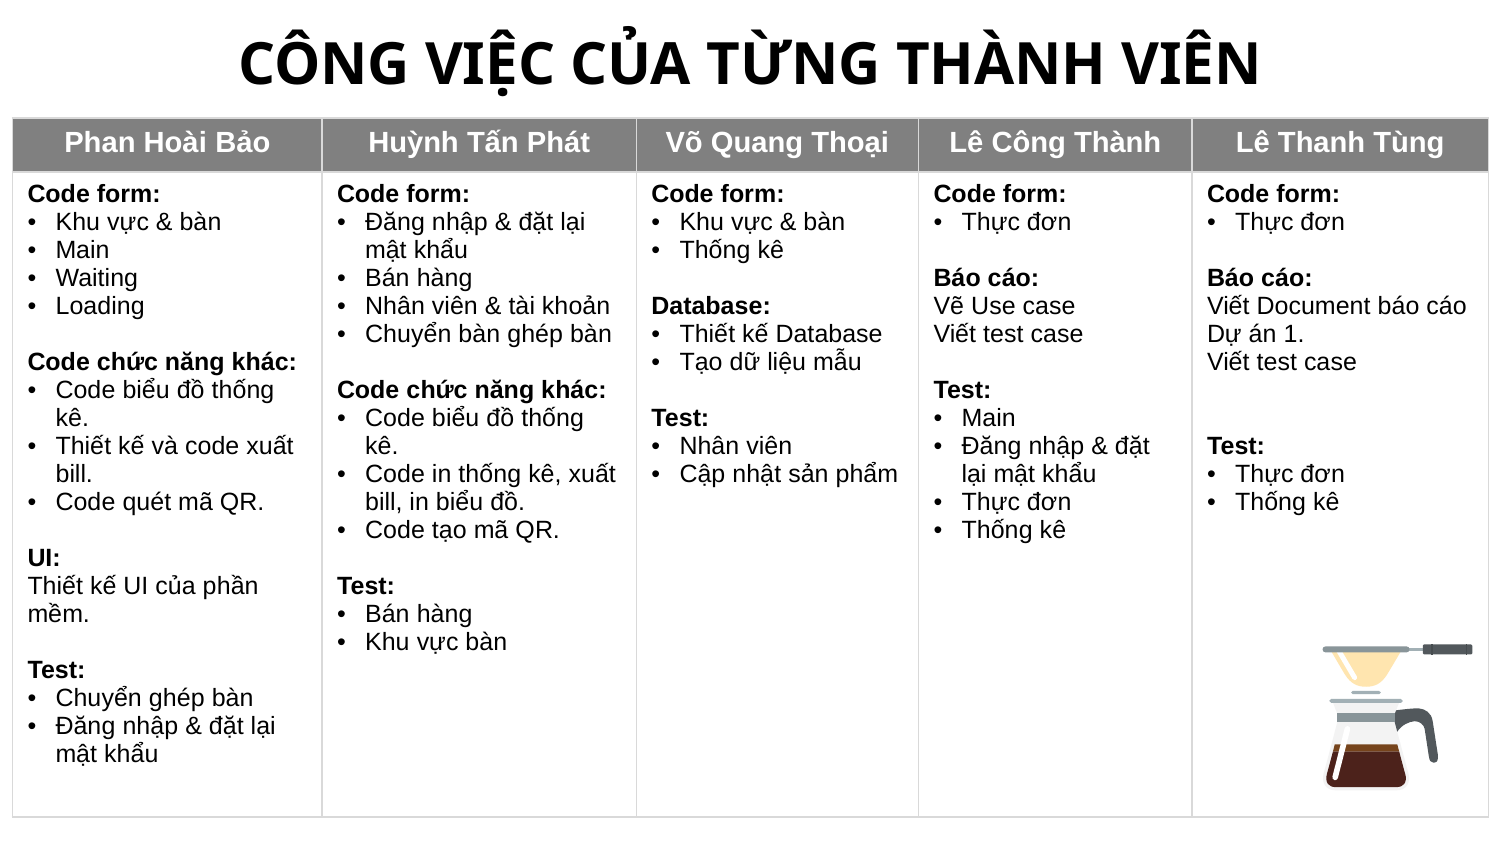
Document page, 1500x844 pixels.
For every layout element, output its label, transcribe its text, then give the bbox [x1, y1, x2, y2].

table_cell Code form: Khu vực & bàn Thống kê Database: Thiết kế Database Tạo dữ liệu mẫu Test: Nhân viên Cập nhật sản phẩm [637, 173, 918, 816]
table_cell Code form: Khu vực & bàn Main Waiting Loading Code chức năng khác: Code biểu đồ thống kê. Thiết kế và code xuất bill. Code quét mã QR. UI: Thiết kế UI của phần mềm. Test: Chuyển ghép bàn Đăng nhập & đặt lại mật khẩu [13, 173, 321, 816]
text_box CÔNG VIỆC CỦA TỪNG THÀNH VIÊN [51, 10, 1449, 117]
table_cell Code form: Đăng nhập & đặt lại mật khẩu Bán hàng Nhân viên & tài khoản Chuyển bàn ghép bàn Code chức năng khác: Code biểu đồ thống kê. Code in thống kê, xuất bill, in biểu đồ. Code tạo mã QR. Test: Bán hàng Khu vực bàn [323, 173, 636, 816]
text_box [1321, 643, 1473, 791]
table_cell Code form: Thực đơn Báo cáo: Vẽ Use case Viết test case Test: Main Đăng nhập & đặt lại mật khẩu Thực đơn Thống kê [919, 173, 1191, 816]
table_header Lê Công Thành [919, 119, 1191, 171]
table_header Võ Quang Thoại [637, 119, 918, 171]
table_header Huỳnh Tấn Phát [323, 119, 636, 171]
table_header Phan Hoài Bảo [13, 119, 321, 171]
table_cell Code form: Thực đơn Báo cáo: Viết Document báo cáo Dự án 1. Viết test case Test: Thực đơn Thống kê [1193, 173, 1488, 816]
table_header Lê Thanh Tùng [1193, 119, 1488, 171]
